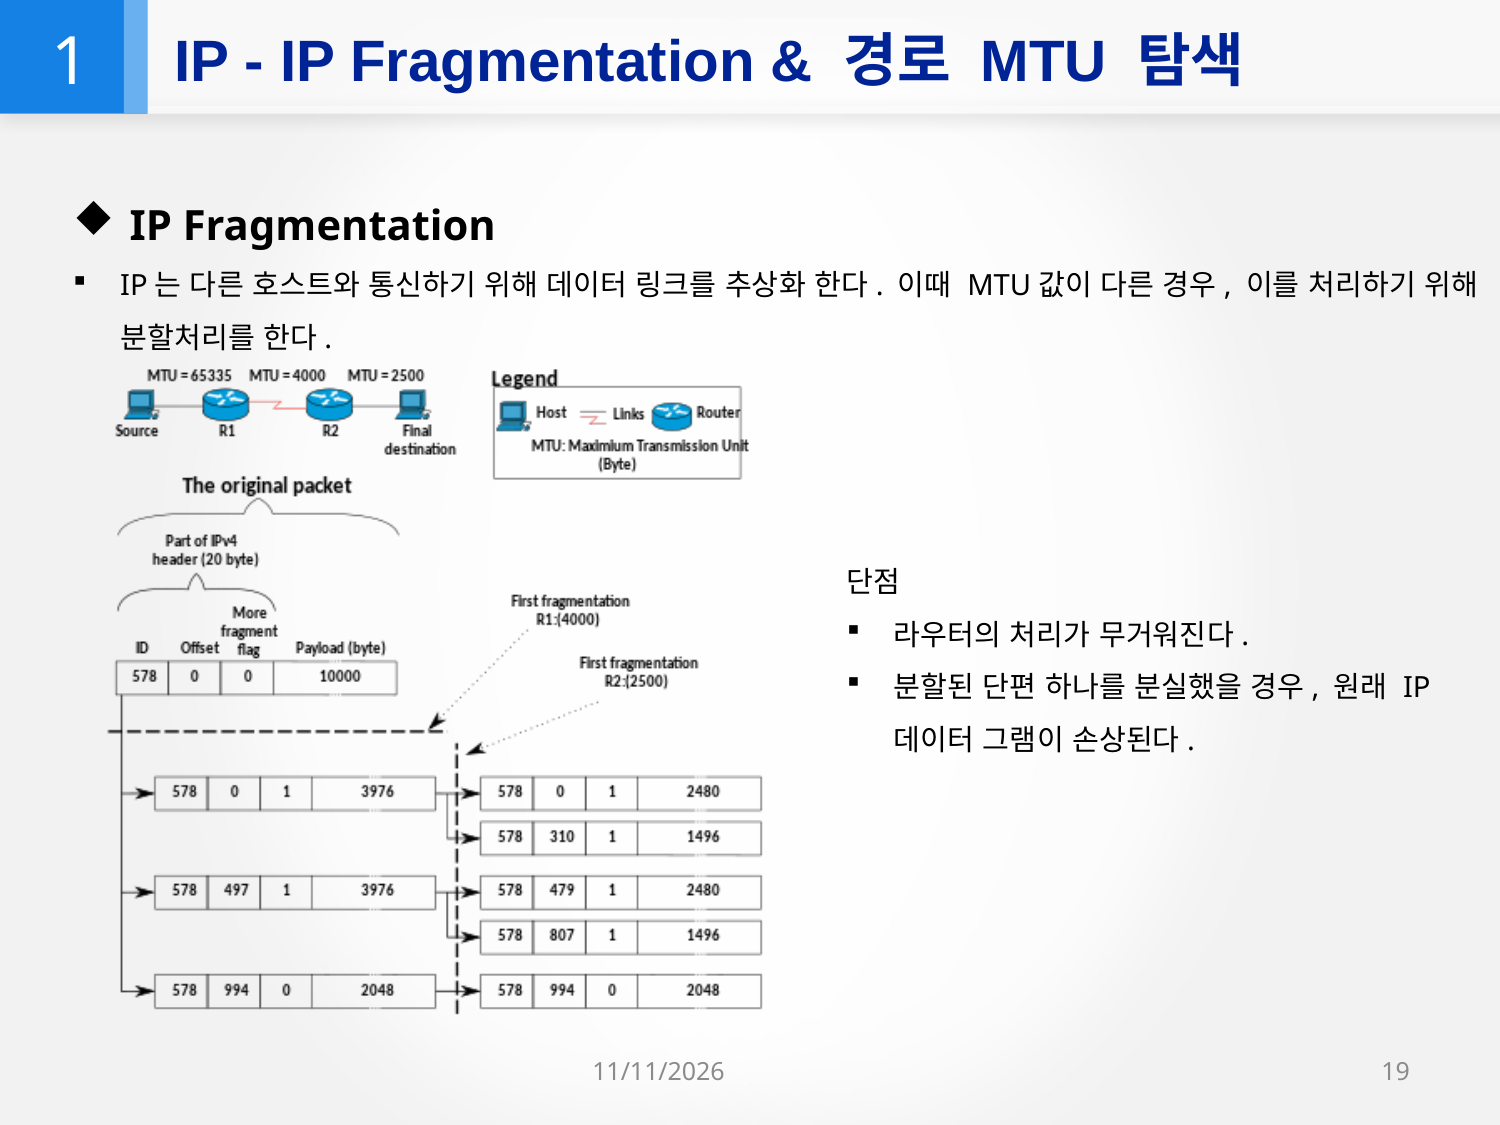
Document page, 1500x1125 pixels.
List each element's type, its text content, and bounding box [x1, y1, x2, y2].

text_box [0, 0, 1500, 114]
slide_number 19 [1074, 1042, 1425, 1103]
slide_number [577, 1042, 928, 1103]
text_box 단점 라우터의 처리가 무거워진다. 분할된 단편 하나를 분실했을 경우, 원래 IP 데이터 그램이 손상된다. [832, 538, 1452, 764]
text_box IP Fragmentation IP는 다른 호스트와 통신하기 위해 데이터 링크를 추상화 한다. 이때 MTU값이 다른 경우, 이를 처리하기 위해 분할처리를 한다. [58, 141, 1500, 414]
picture [0, 114, 1500, 1125]
